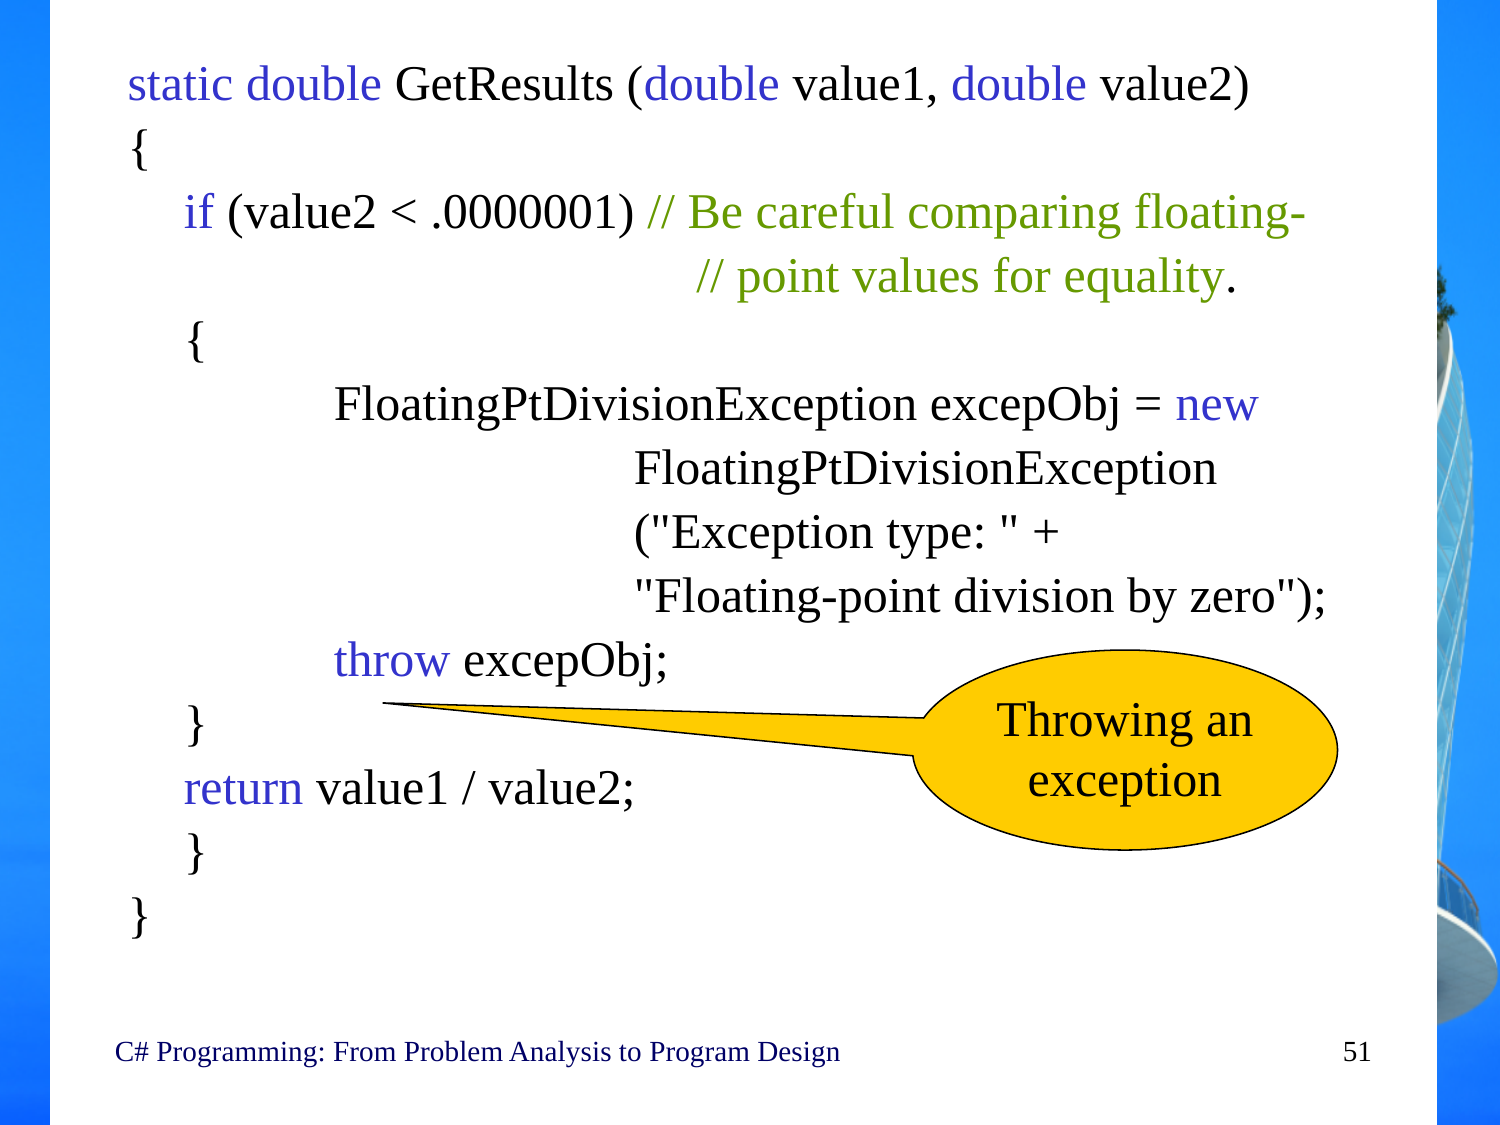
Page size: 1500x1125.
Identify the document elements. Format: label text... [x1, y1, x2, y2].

picture [0, 0, 50, 1125]
list static double GetResults (double value1, double value2) { if (value2 < .0000001) // Be careful comparing floating- // point values for equality. { FloatingPtDivisionException excepObj = new FloatingPtDivisionException ("Exception type: " + "Floating-point division by zero"); throw excepObj; } return value1 / value2; } } [112, 50, 1388, 1000]
slide_number 51 [1074, 1024, 1388, 1101]
text_box Throwing an exception [382, 650, 1338, 851]
picture [1437, 0, 1500, 1125]
footer C# Programming: From Problem Analysis to Program Design [99, 1024, 988, 1101]
